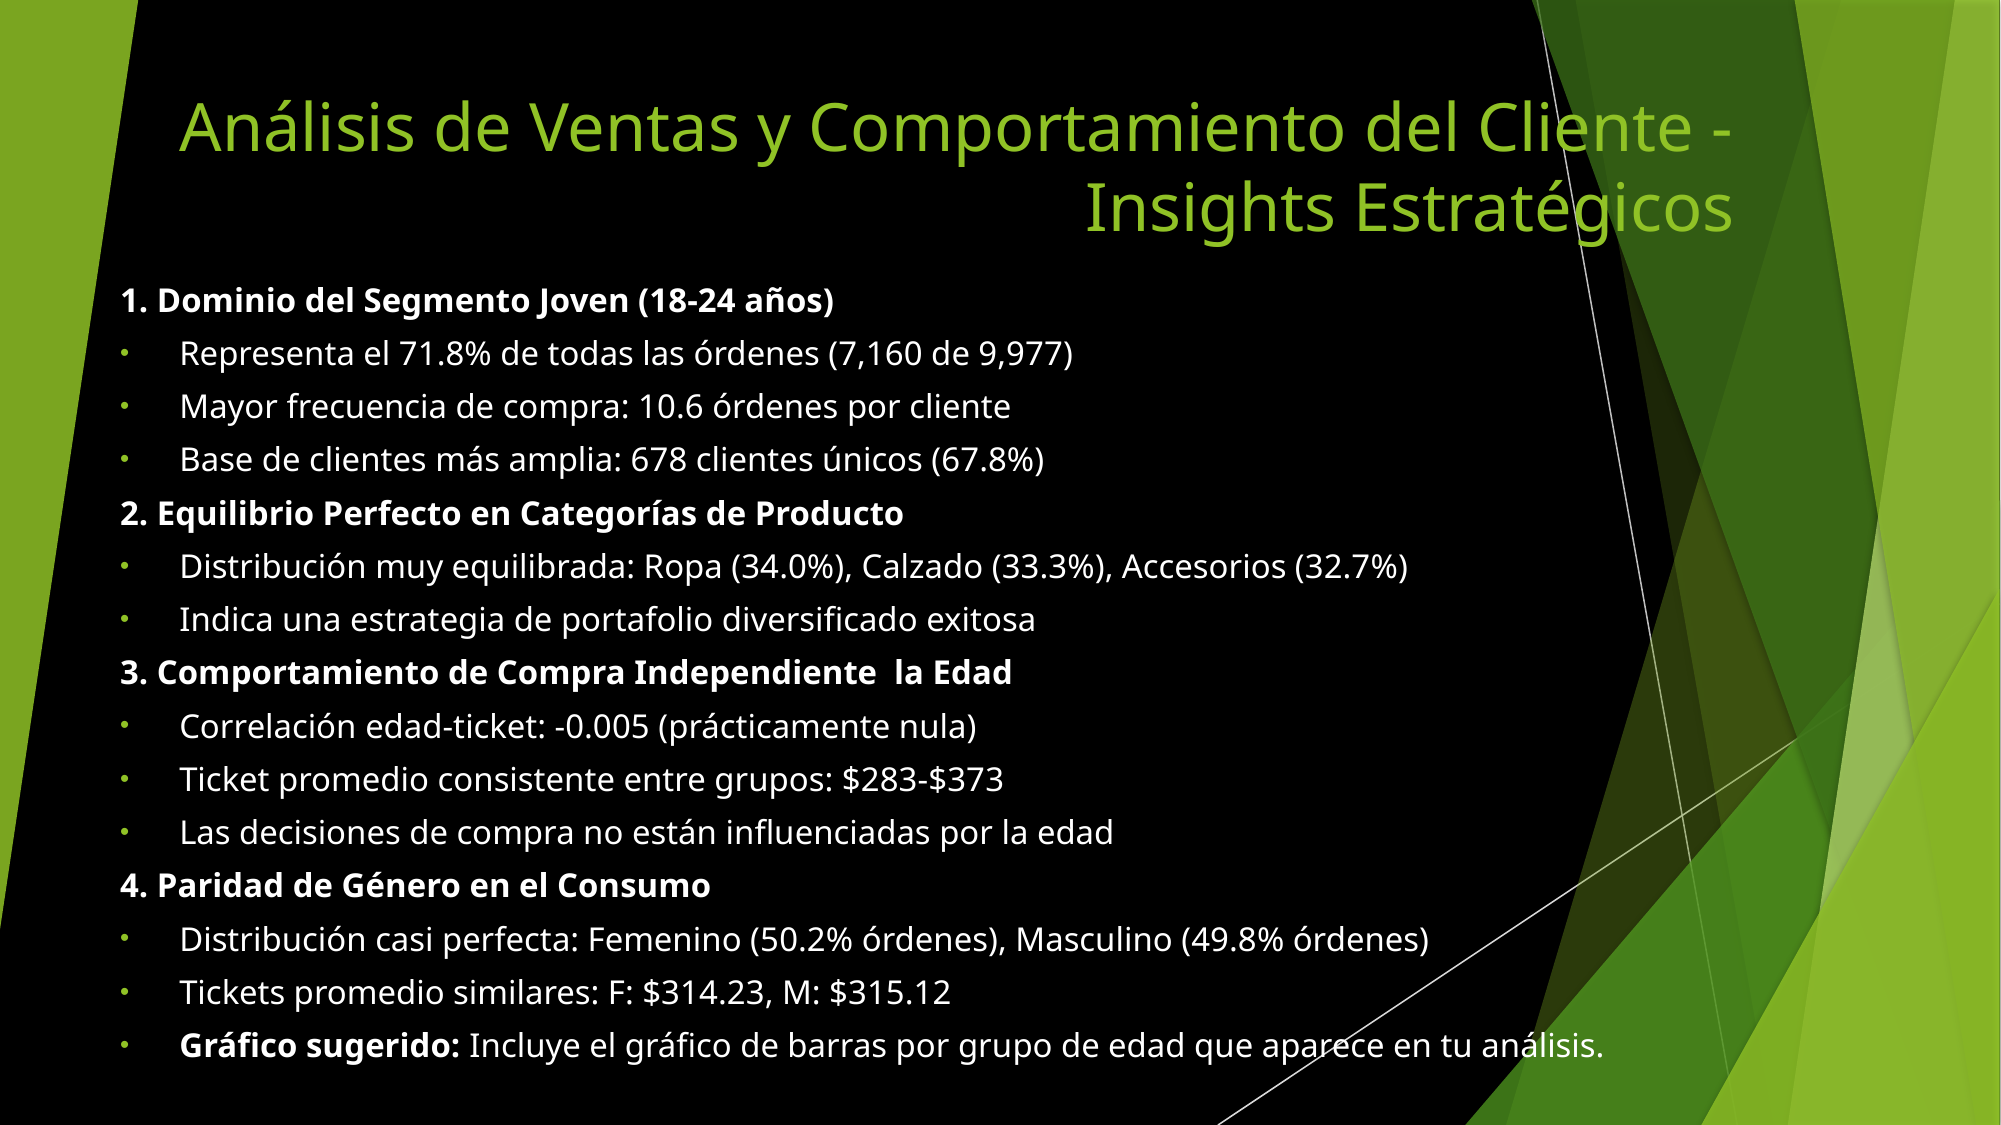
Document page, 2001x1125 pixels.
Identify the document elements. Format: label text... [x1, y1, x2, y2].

subtitle 1. Dominio del Segmento Joven (18-24 años) Representa el 71.8% de todas las órdenes (7,160 de 9,977) Mayor frecuencia de compra: 10.6 órdenes por cliente Base de clientes más amplia: 678 clientes únicos (67.8%) 2. Equilibrio Perfecto en Categorías de Producto Distribución muy equilibrada: Ropa (34.0%), Calzado (33.3%), Accesorios (32.7%) Indica una estrategia de portafolio diversificado exitosa 3. Comportamiento de Compra Independiente la Edad Correlación edad-ticket: -0.005 (prácticamente nula) Ticket promedio consistente entre grupos: $283-$373 Las decisiones de compra no están influenciadas por la edad 4. Paridad de Género en el Consumo Distribución casi perfecta: Femenino (50.2% órdenes), Masculino (49.8% órdenes) Tickets promedio similares: F: $314.23, M: $315.12 Gráfico sugerido: Incluye el gráfico de barras por grupo de edad que aparece en tu análisis. [105, 271, 1922, 1076]
title Análisis de Ventas y Comportamiento del Cliente - Insights Estratégicos [67, 64, 1751, 252]
